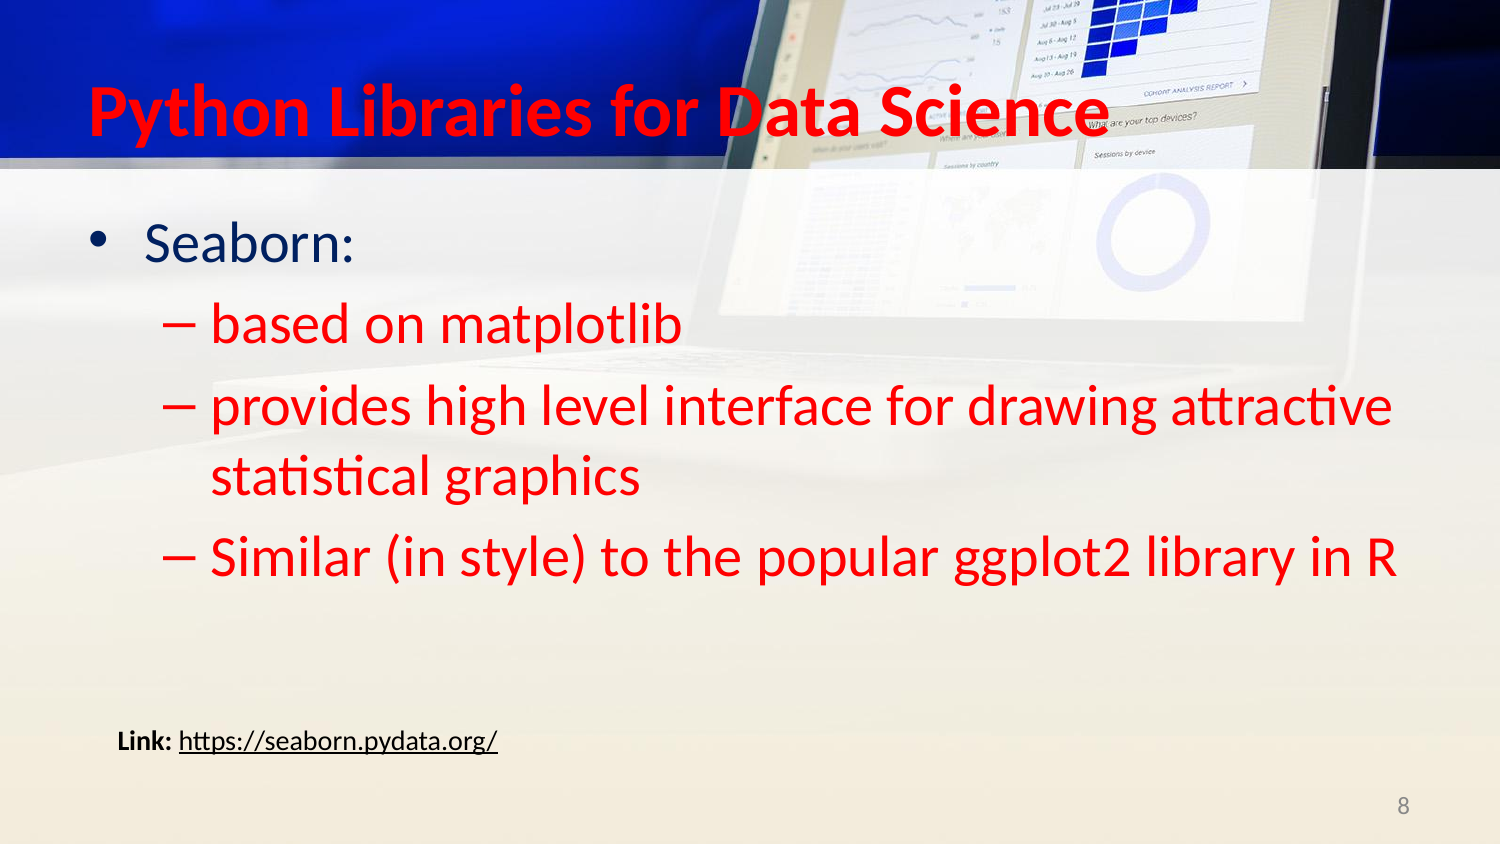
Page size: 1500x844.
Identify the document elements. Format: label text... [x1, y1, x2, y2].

list Seaborn: based on matplotlib provides high level interface for drawing attractive statistical graphics Similar (in style) to the popular ggplot2 library in R [73, 196, 1427, 798]
slide_number ‹#› [1074, 782, 1425, 827]
picture [0, 0, 1500, 844]
text_box Link: https://seaborn.pydata.org/ [102, 714, 798, 764]
title Python Libraries for Data Science [73, 44, 1427, 170]
